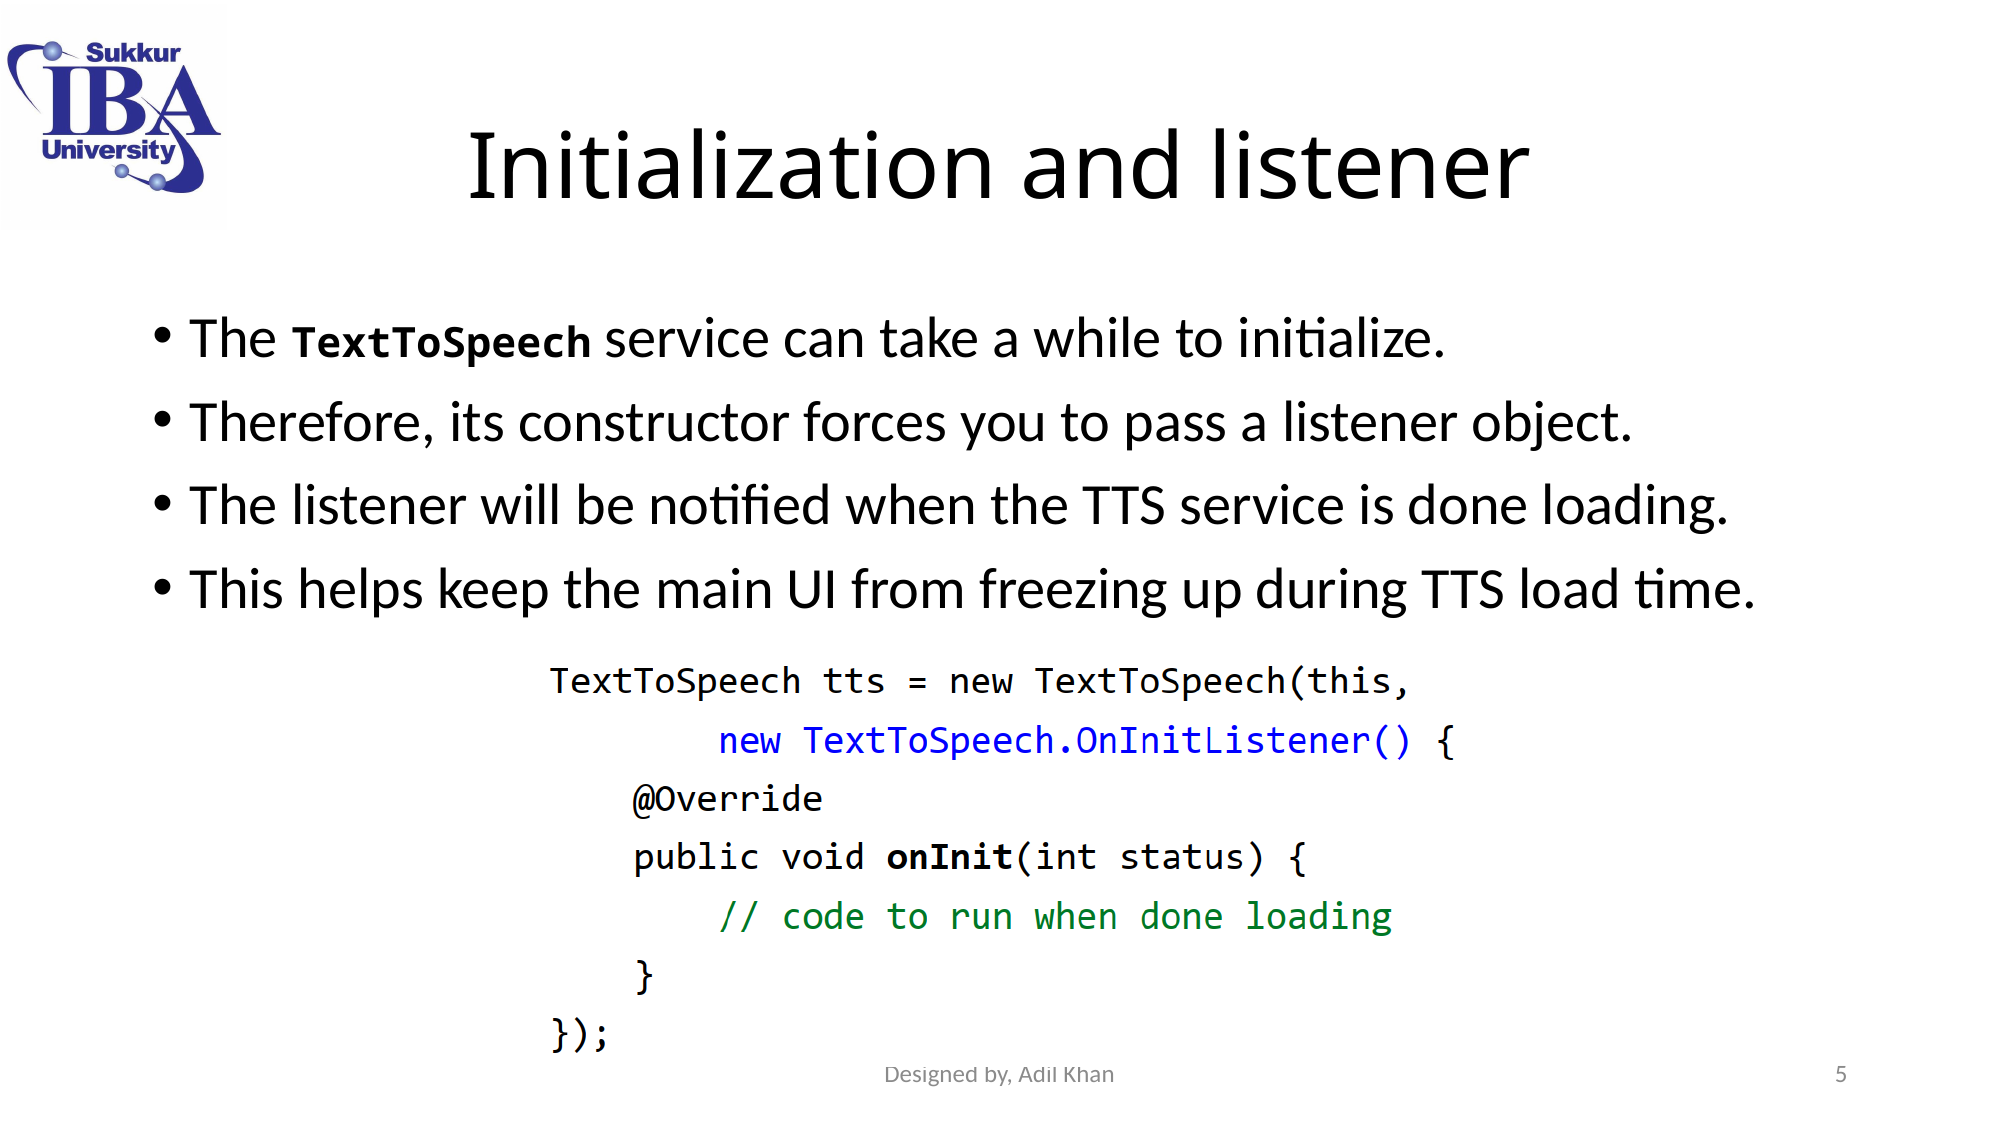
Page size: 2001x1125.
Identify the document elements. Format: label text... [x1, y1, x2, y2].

slide_number 5 [1412, 1042, 1863, 1103]
footer Designed by, Adil Khan [662, 1067, 1338, 1103]
picture [1, 4, 227, 230]
picture [534, 656, 1465, 1067]
title Initialization and listener [137, 59, 1863, 278]
list The TextToSpeech service can take a while to initialize. Therefore, its constructor forces you to pass a listener object. The listener will be notified when the TTS service is done loading. This helps keep the main UI from freezing up during TTS load time. [137, 299, 1863, 1014]
